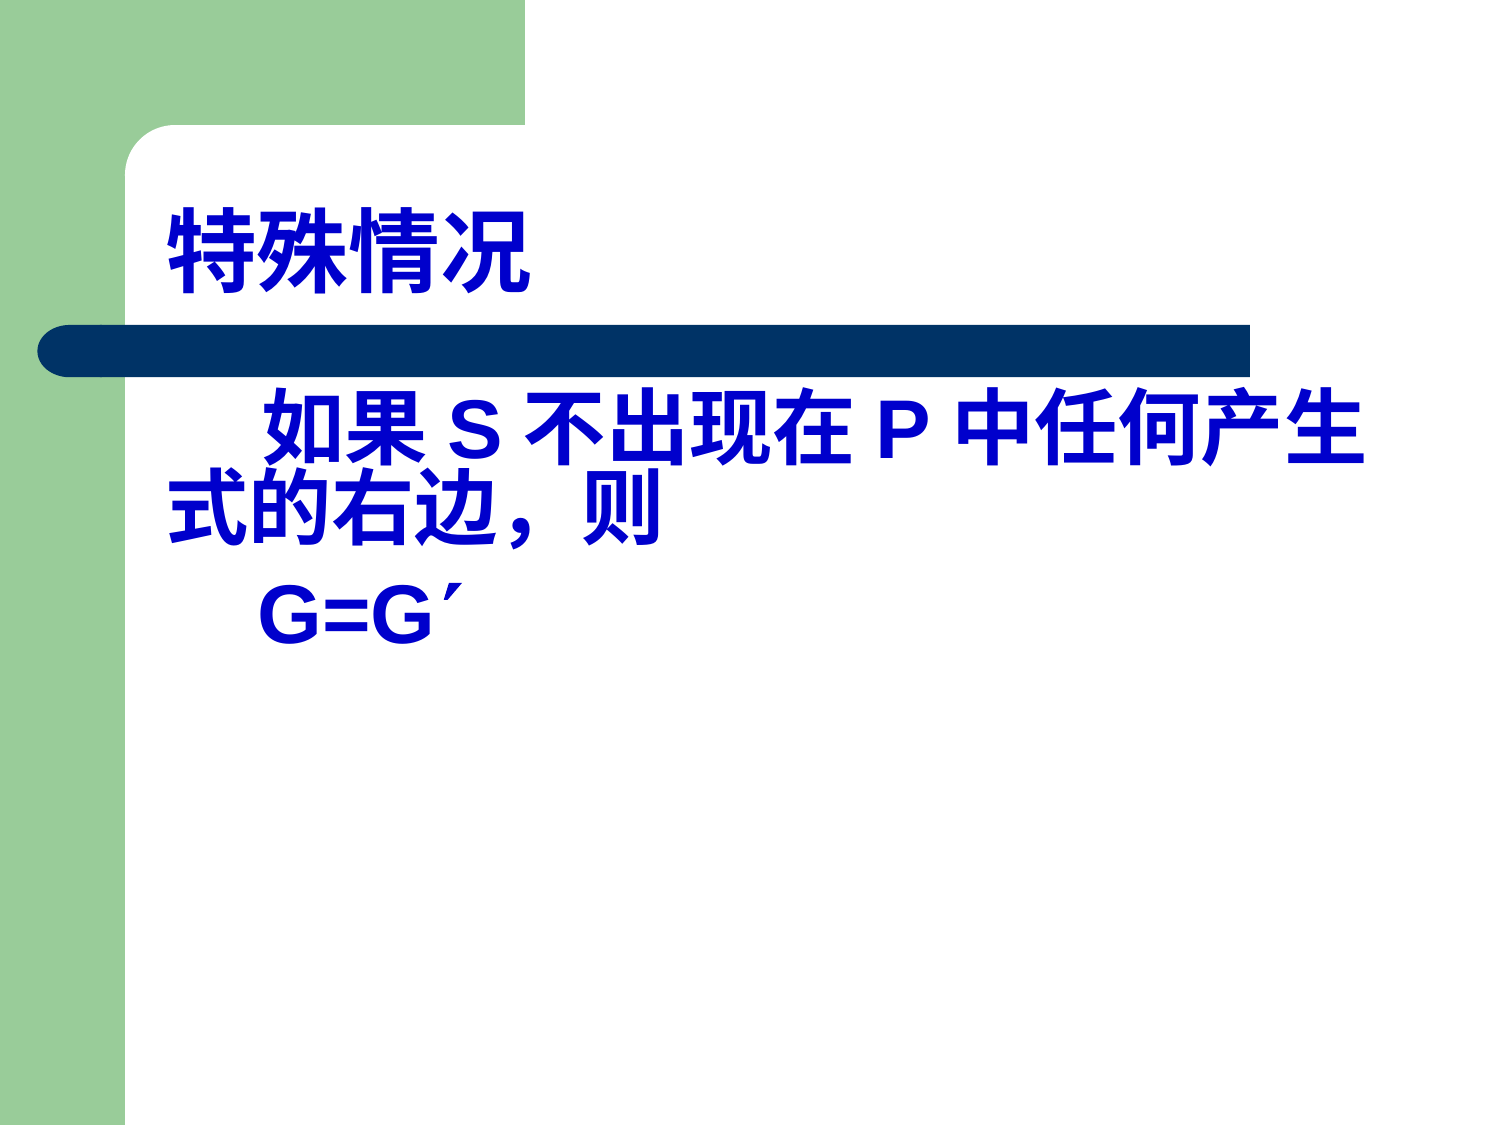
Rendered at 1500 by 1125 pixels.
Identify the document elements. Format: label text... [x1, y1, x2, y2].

title 特殊情况 [149, 124, 1463, 313]
list 如果S不出现在P中任何产生式的右边，则 G=G [149, 387, 1463, 1001]
